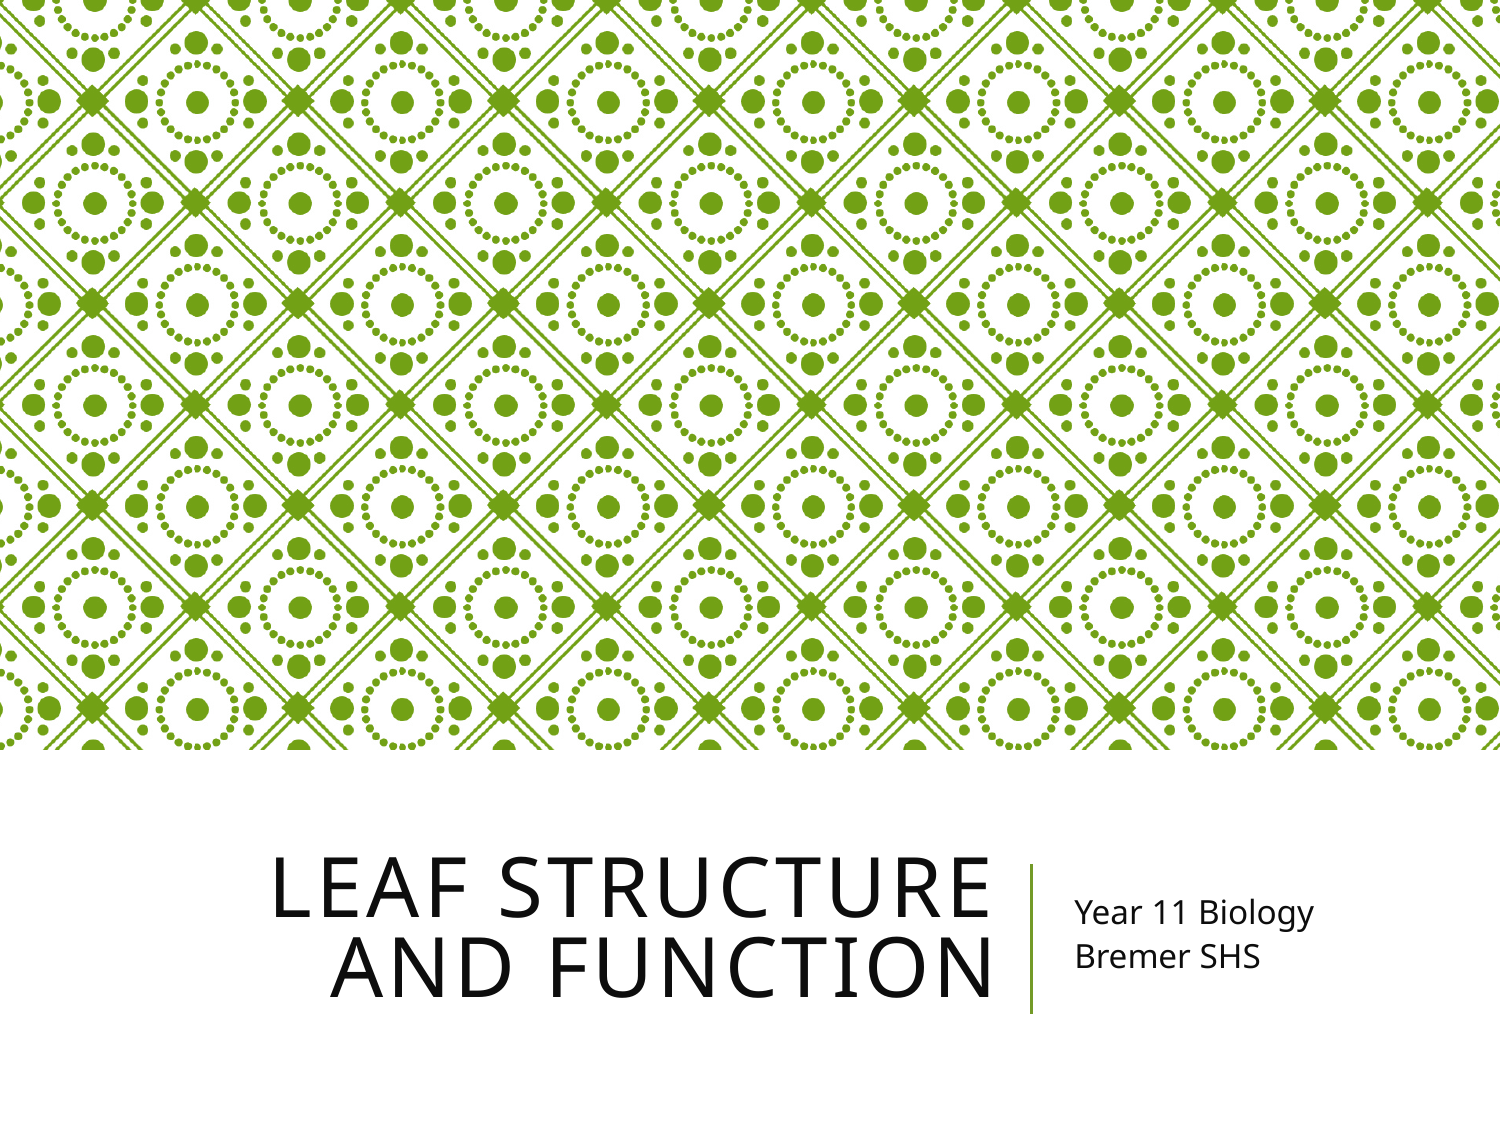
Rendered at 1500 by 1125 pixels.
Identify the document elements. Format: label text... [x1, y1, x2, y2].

subtitle Year 11 Biology Bremer SHS [1059, 813, 1454, 1054]
title Leaf structure and function [56, 813, 1013, 1054]
